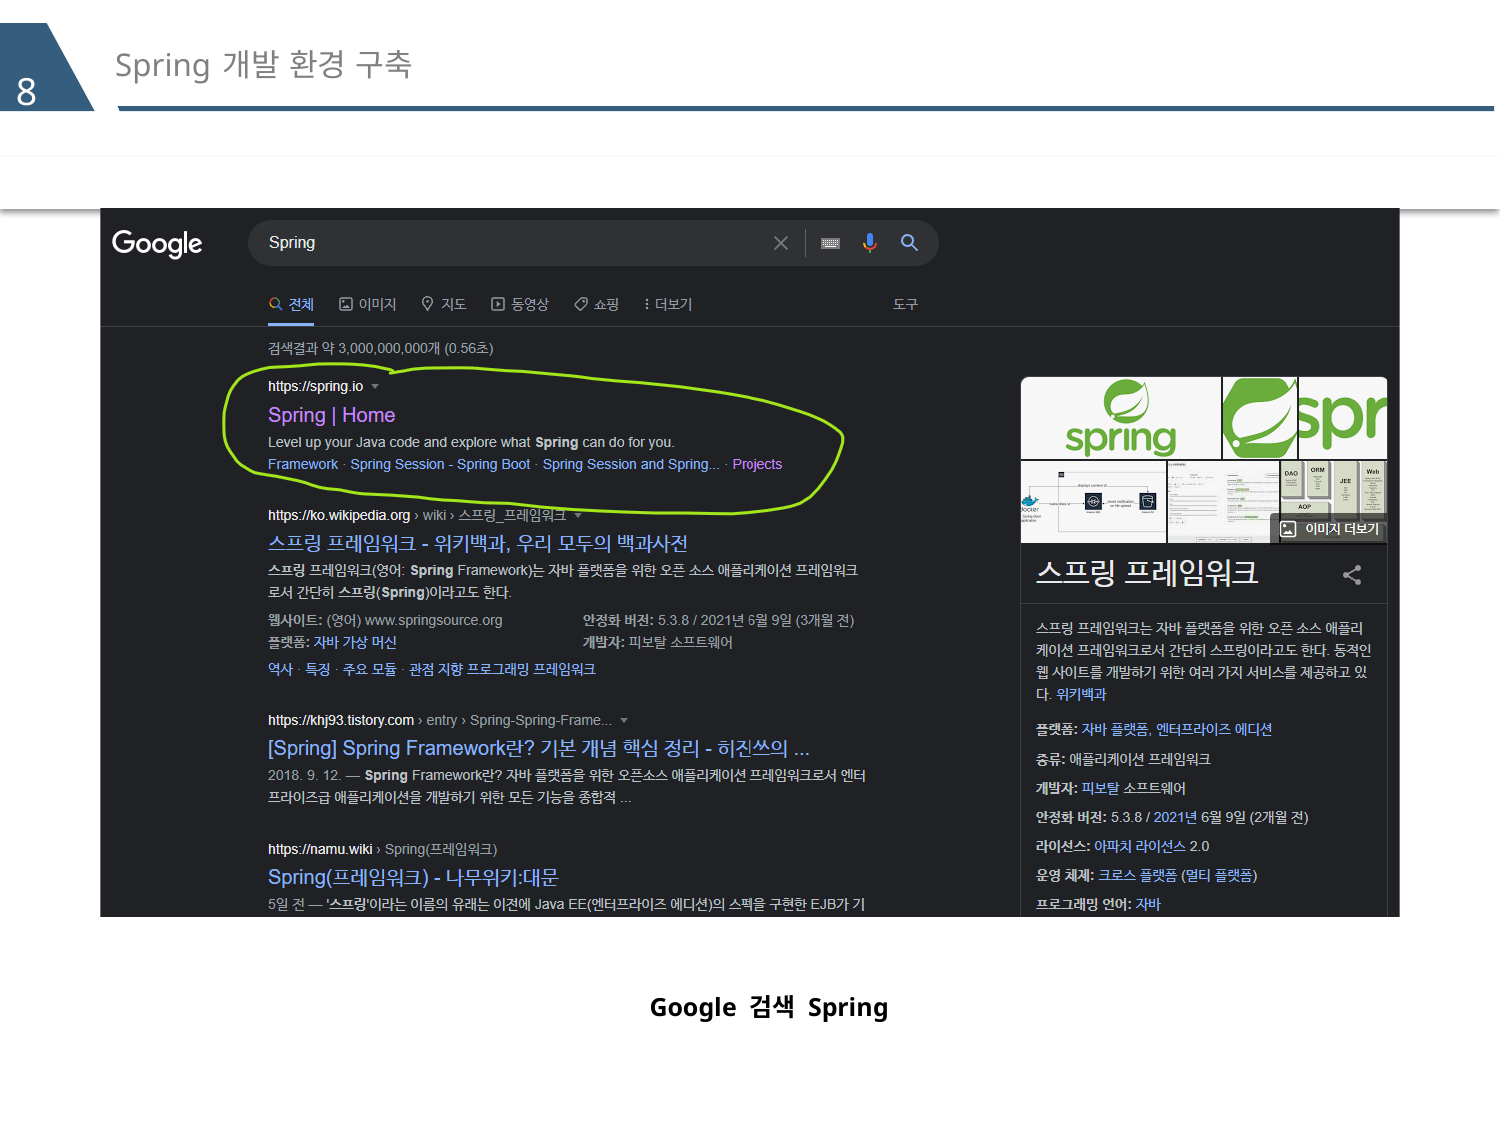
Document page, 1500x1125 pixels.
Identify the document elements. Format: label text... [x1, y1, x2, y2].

title Spring 개발 환경 구축 [100, 37, 1438, 90]
text_box [0, 0, 1500, 75]
text_box Google 검색 Spring [547, 983, 992, 1029]
slide_number 8 [1, 60, 89, 101]
picture [99, 207, 1400, 918]
